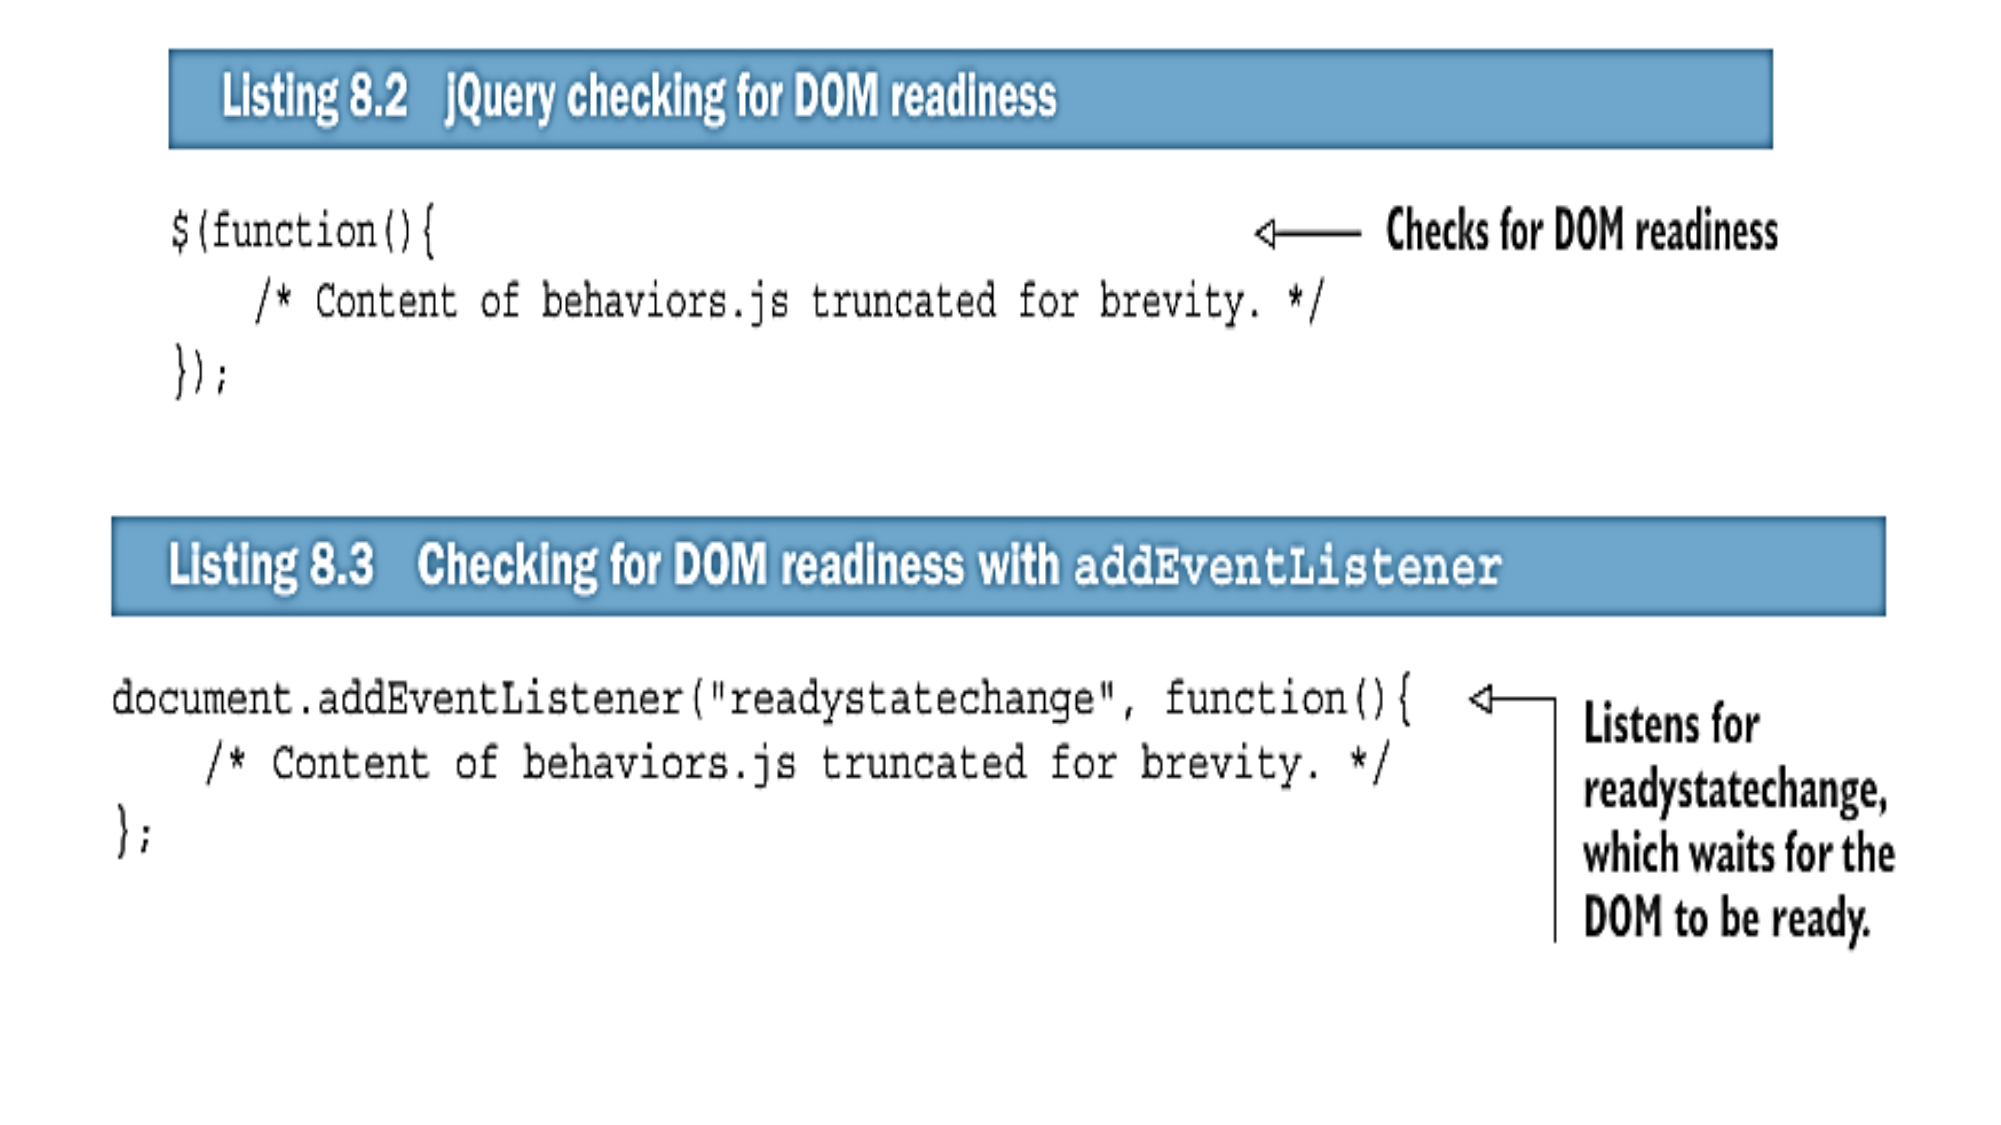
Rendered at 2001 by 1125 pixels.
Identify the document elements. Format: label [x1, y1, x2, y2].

list [163, 30, 1784, 418]
picture [96, 498, 1905, 960]
